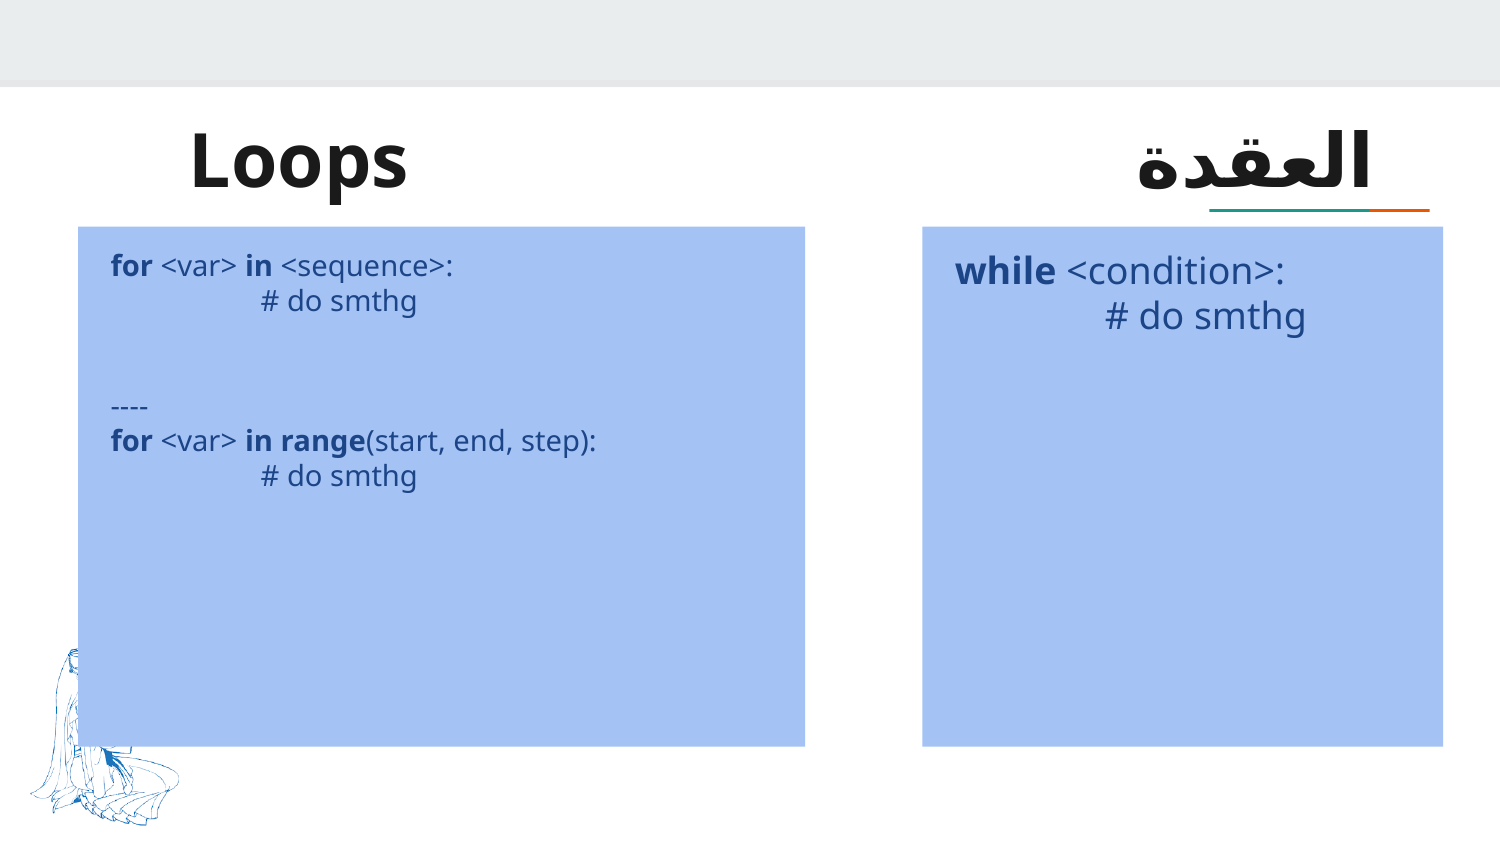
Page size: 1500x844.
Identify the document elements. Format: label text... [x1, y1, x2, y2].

text_box while <condition>: # do smthg [922, 226, 1444, 747]
title العقدة [1098, 97, 1390, 185]
picture [0, 80, 1500, 844]
text_box for <var> in <sequence>: # do smthg ---- for <var> in range(start, end, step): # do smthg [78, 226, 806, 747]
title Loops [173, 97, 608, 185]
